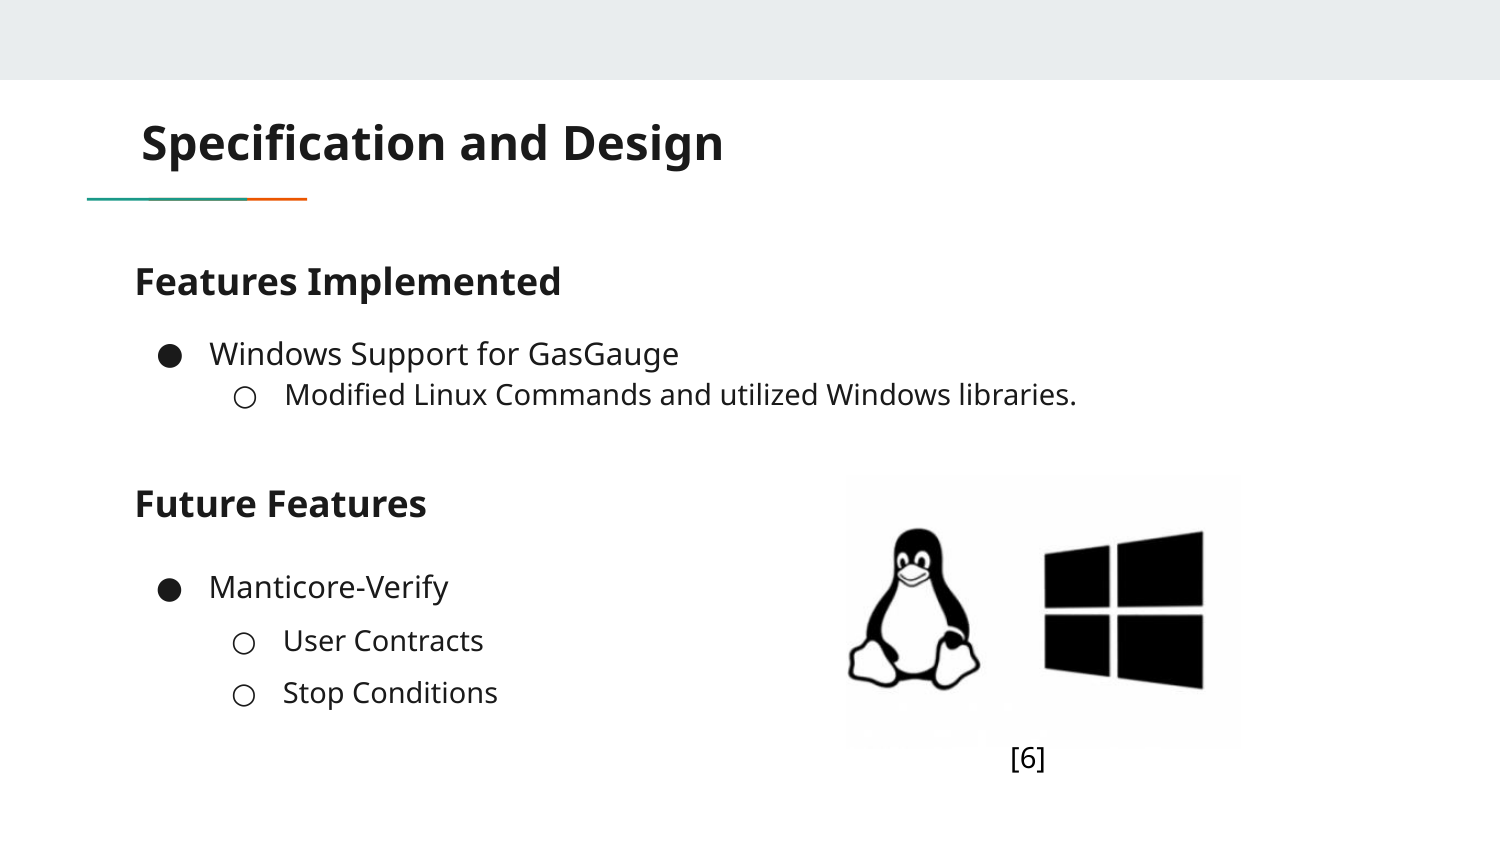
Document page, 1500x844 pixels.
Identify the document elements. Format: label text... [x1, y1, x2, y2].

text_box [6] [995, 757, 1085, 790]
picture [846, 475, 1241, 750]
list Future Features Manticore-Verify User Contracts Stop Conditions [119, 458, 1381, 725]
list Features Implemented Windows Support for GasGauge Modified Linux Commands and utilized Windows libraries. [119, 236, 1381, 458]
title Specification and Design [126, 97, 1388, 186]
